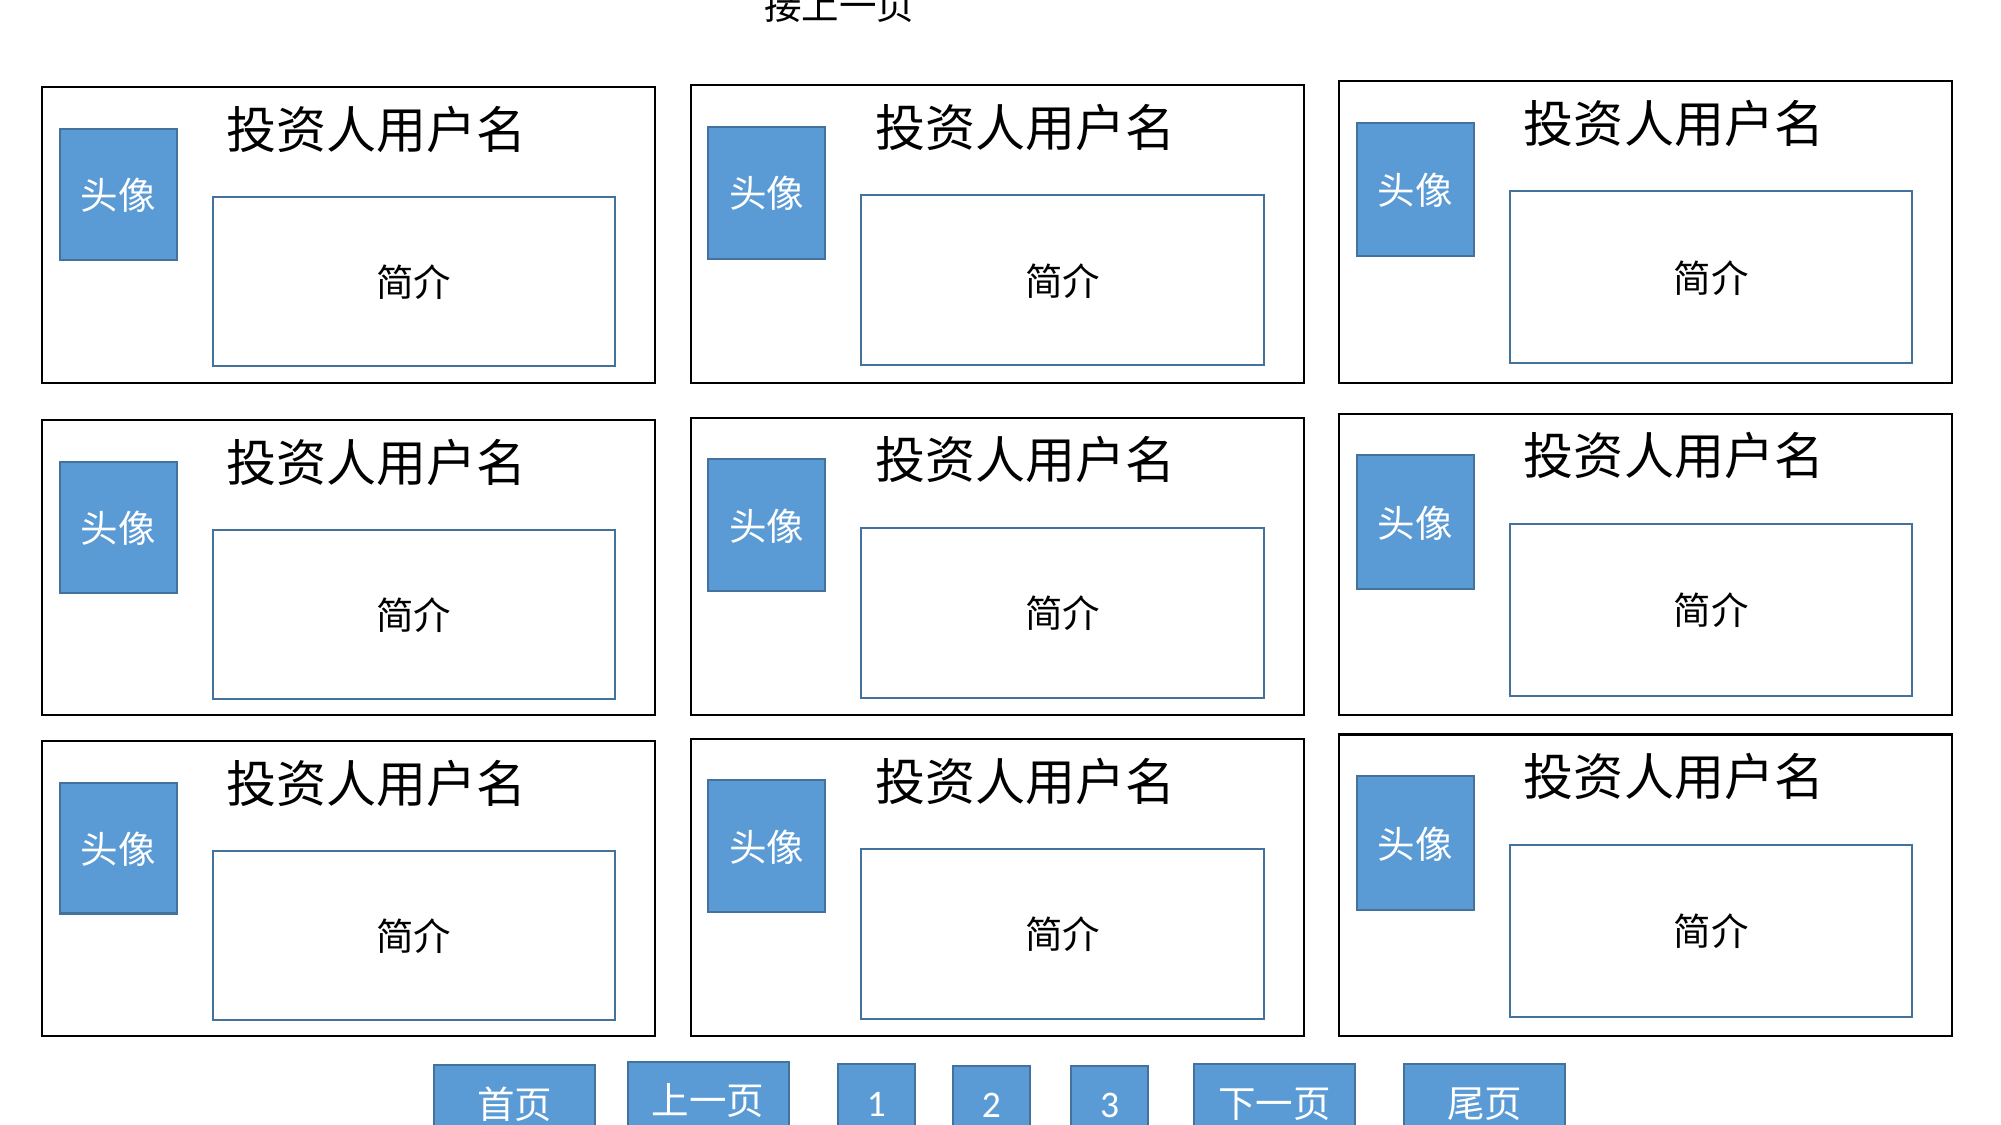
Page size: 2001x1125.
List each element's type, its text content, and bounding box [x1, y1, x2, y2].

text_box 头像 [59, 128, 178, 261]
text_box [1338, 413, 1953, 716]
text_box 投资人用户名 [860, 88, 1264, 164]
text_box 简介 [1509, 190, 1913, 364]
text_box 头像 [1356, 775, 1475, 911]
text_box [41, 419, 656, 716]
text_box 投资人用户名 [212, 91, 615, 166]
text_box 上一页 [627, 1061, 790, 1125]
text_box [41, 86, 656, 384]
text_box [690, 738, 1305, 1037]
text_box 简介 [1509, 844, 1913, 1018]
text_box 投资人用户名 [212, 744, 615, 820]
text_box 尾页 [1403, 1063, 1566, 1125]
text_box 简介 [212, 196, 616, 367]
text_box [690, 84, 1305, 384]
text_box 简介 [860, 527, 1265, 699]
text_box 简介 [860, 194, 1265, 366]
text_box 头像 [707, 126, 826, 260]
text_box 1 [837, 1063, 916, 1125]
text_box [690, 417, 1305, 716]
text_box [1338, 733, 1953, 1037]
text_box 头像 [59, 461, 178, 594]
text_box 投资人用户名 [1509, 738, 1913, 814]
text_box 投资人用户名 [860, 421, 1264, 497]
text_box 首页 [433, 1064, 596, 1125]
text_box [1338, 80, 1953, 384]
text_box 接上一页 [749, 0, 973, 35]
text_box 简介 [1509, 523, 1913, 697]
text_box 简介 [860, 848, 1265, 1020]
text_box 头像 [1356, 122, 1475, 257]
text_box 头像 [1356, 454, 1475, 590]
text_box 简介 [212, 529, 616, 700]
text_box 头像 [707, 458, 826, 592]
text_box 投资人用户名 [860, 742, 1264, 818]
text_box 简介 [212, 850, 616, 1021]
text_box [41, 740, 656, 1037]
text_box 投资人用户名 [1509, 84, 1913, 160]
text_box 下一页 [1193, 1063, 1356, 1125]
text_box 头像 [59, 782, 178, 915]
text_box 2 [952, 1065, 1031, 1125]
text_box 投资人用户名 [1509, 417, 1913, 493]
text_box 投资人用户名 [212, 423, 615, 499]
text_box 3 [1070, 1065, 1149, 1125]
text_box 头像 [707, 779, 826, 913]
